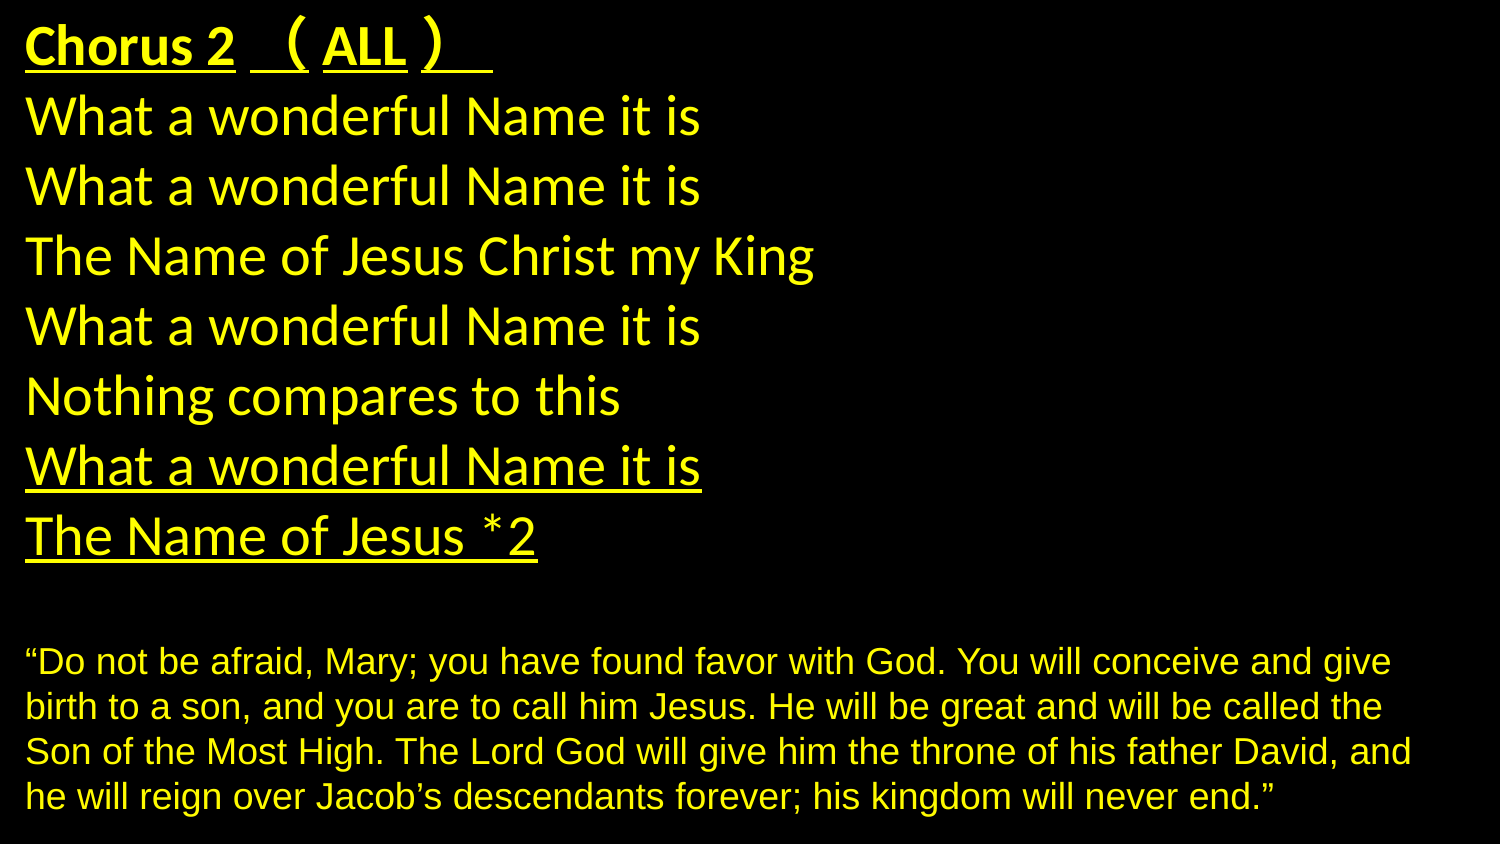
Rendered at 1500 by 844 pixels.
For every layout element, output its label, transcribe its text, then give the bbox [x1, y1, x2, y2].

text_box Chorus 2（ALL） What a wonderful Name it is What a wonderful Name it is The Name of Jesus Christ my King What a wonderful Name it is Nothing compares to this What a wonderful Name it is The Name of Jesus *2 “Do not be afraid, Mary; you have found favor with God. You will conceive and give birth to a son, and you are to call him Jesus. He will be great and will be called the Son of the Most High. The Lord God will give him the throne of his father David, and he will reign over Jacob’s descendants forever; his kingdom will never end.” [17, 0, 1422, 825]
